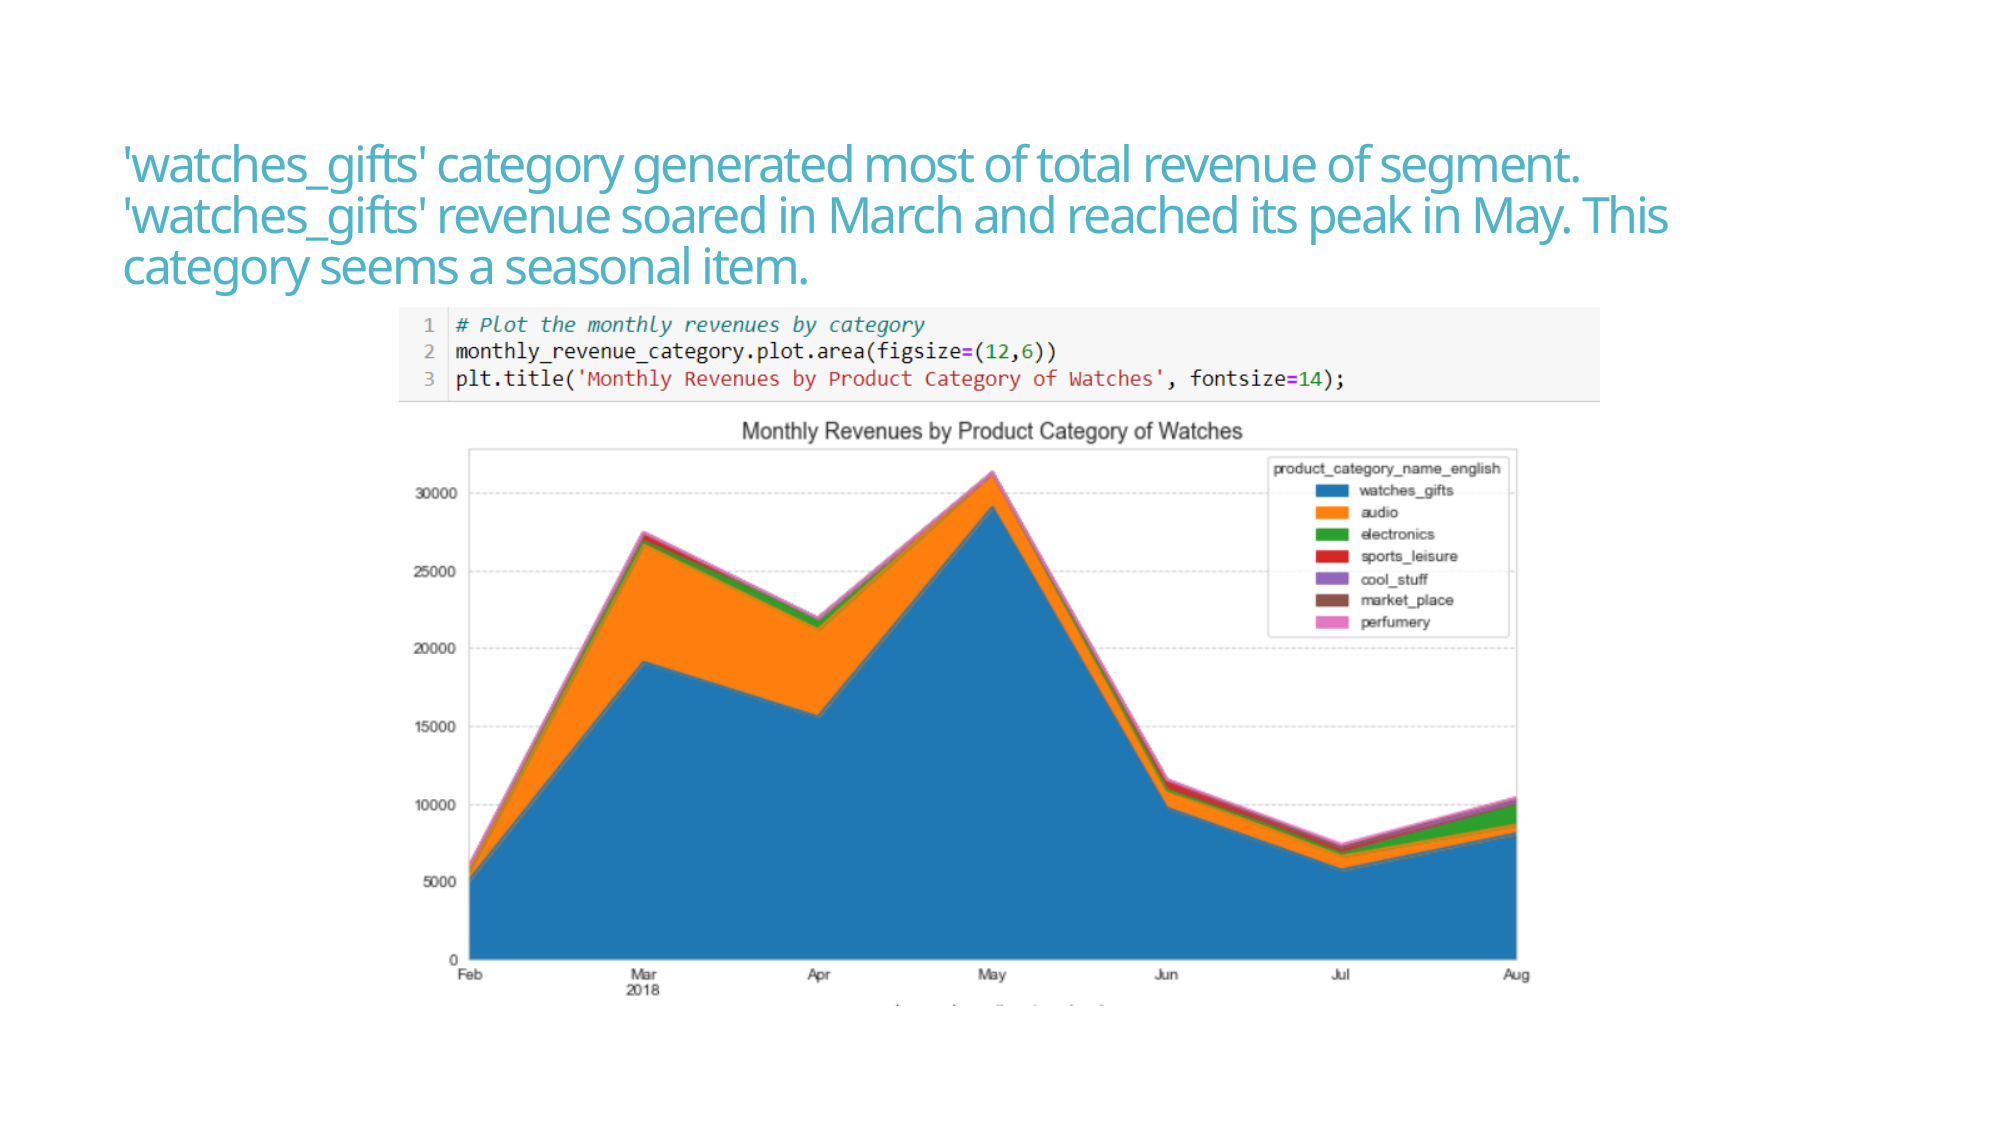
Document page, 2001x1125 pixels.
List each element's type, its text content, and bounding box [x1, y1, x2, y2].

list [399, 307, 1601, 1006]
title 'watches_gifts' category generated most of total revenue of segment. 'watches_gifts' revenue soared in March and reached its peak in May. This category seems a seasonal item. [107, 81, 1875, 354]
